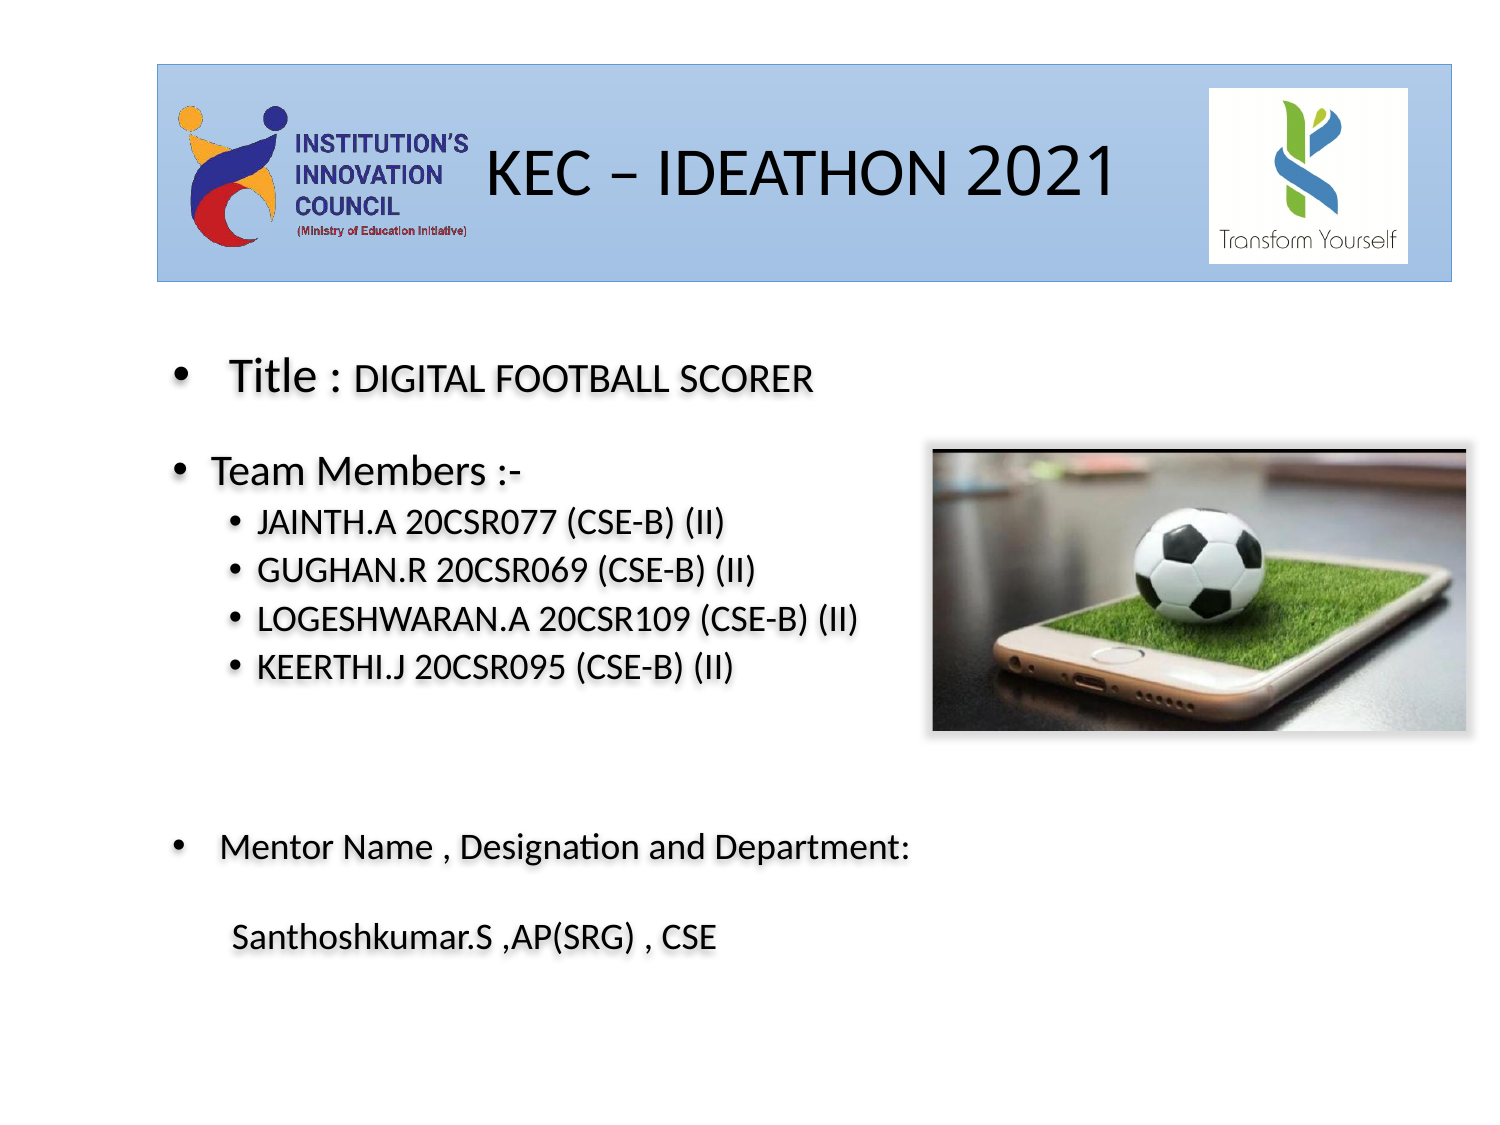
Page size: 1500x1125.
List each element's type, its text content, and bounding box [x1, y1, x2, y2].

text_box Mentor Name , Designation and Department: Santhoshkumar.S ,AP(SRG) , CSE [157, 814, 988, 1010]
picture [176, 103, 472, 249]
title KEC – IDEATHON 2021 [157, 64, 1452, 282]
picture [1209, 88, 1408, 264]
list Team Members :- JAINTH.A 20CSR077 (CSE-B) (II) GUGHAN.R 20CSR069 (CSE-B) (II) LOGESHWARAN.A 20CSR109 (CSE-B) (II) KEERTHI.J 20CSR095 (CSE-B) (II) [157, 439, 924, 726]
picture [932, 449, 1467, 731]
text_box Title : DIGITAL FOOTBALL SCORER [157, 335, 963, 411]
